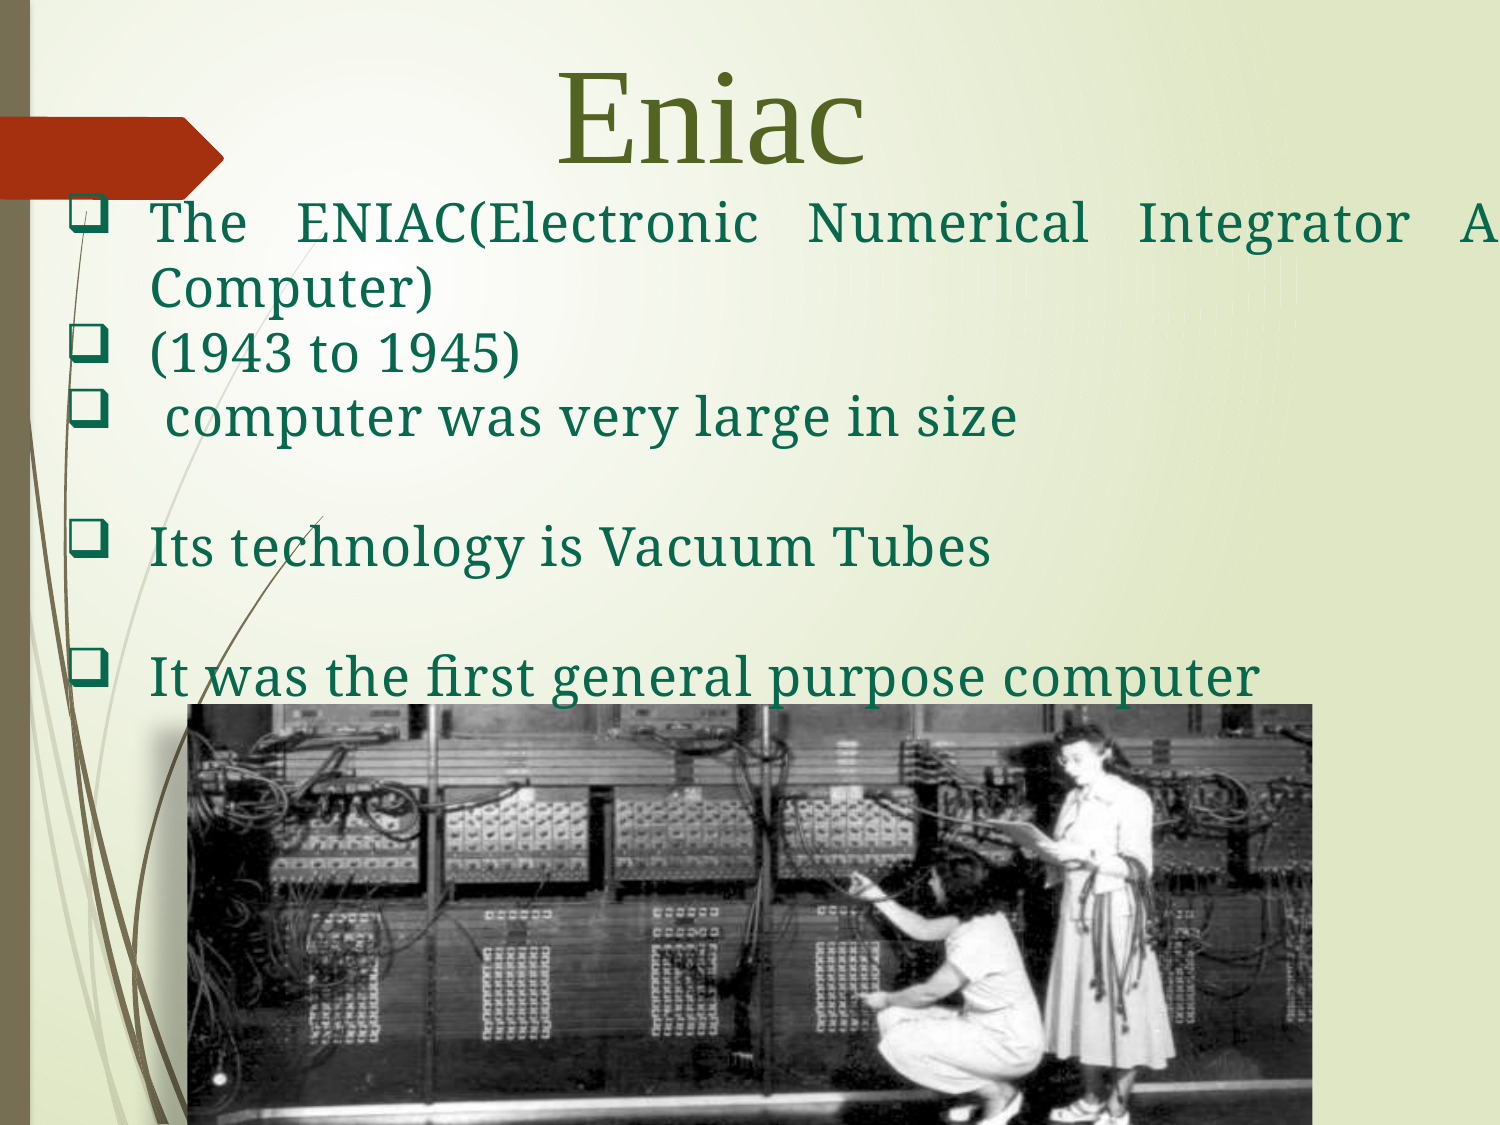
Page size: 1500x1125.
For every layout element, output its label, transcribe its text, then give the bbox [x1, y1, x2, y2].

text_box Eniac [35, 42, 1088, 185]
text_box [187, 715, 1313, 1125]
text_box The ENIAC(Electronic Numerical Integrator And Computer) (1943 to 1945) computer was very large in size Its technology is Vacuum Tubes It was the first general purpose computer [50, 180, 1500, 715]
